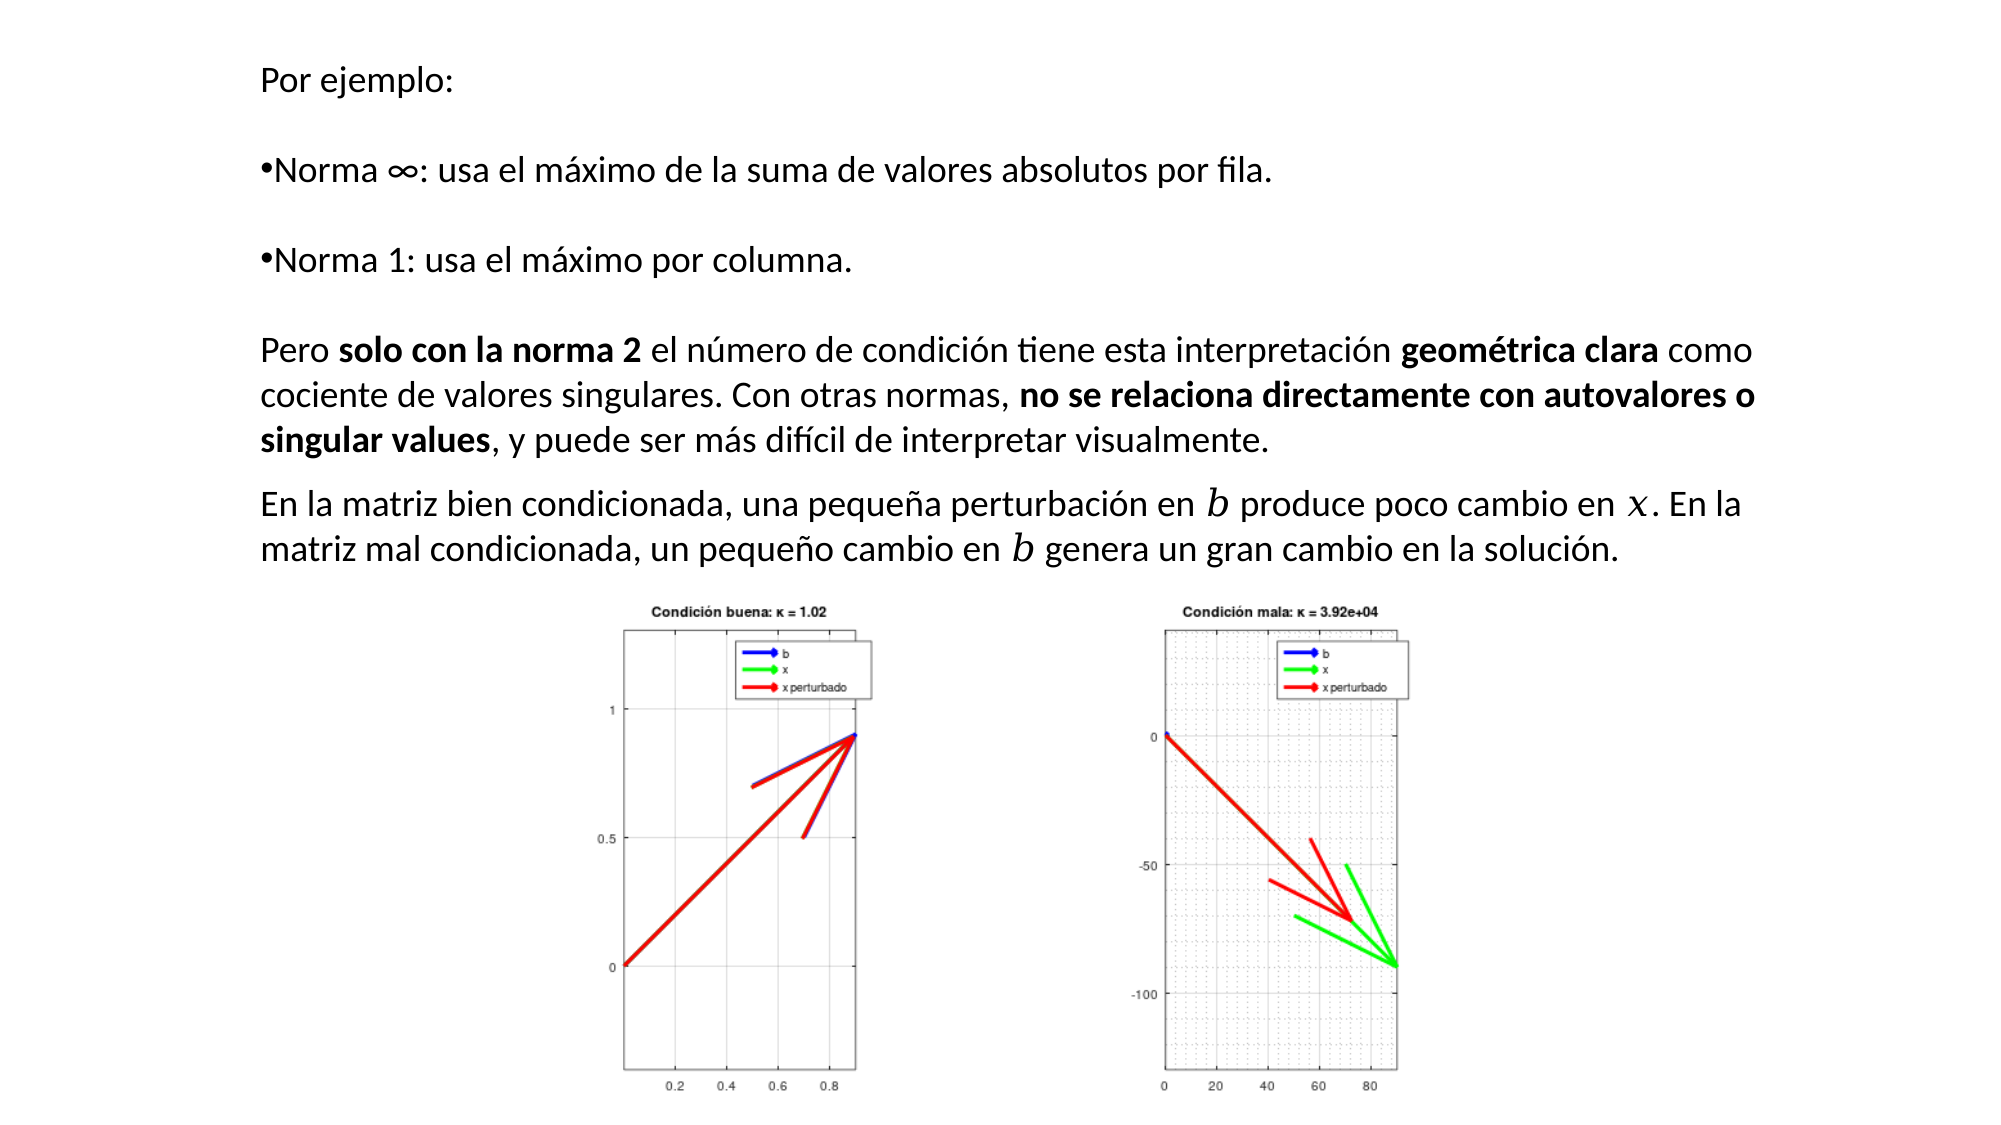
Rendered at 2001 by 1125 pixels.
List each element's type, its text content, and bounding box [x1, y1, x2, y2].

picture [568, 590, 1449, 1097]
text_box Por ejemplo: Norma ∞: usa el máximo de la suma de valores absolutos por fila. Norma 1: usa el máximo por columna. Pero solo con la norma 2 el número de condición tiene esta interpretación geométrica clara como cociente de valores singulares. Con otras normas, no se relaciona directamente con autovalores o singular values, y puede ser más difícil de interpretar visualmente. [245, 47, 1843, 468]
text_box En la matriz bien condicionada, una pequeña perturbación en 𝑏 produce poco cambio en 𝑥. En la matriz mal condicionada, un pequeño cambio en 𝑏 genera un gran cambio en la solución. [245, 471, 1768, 577]
